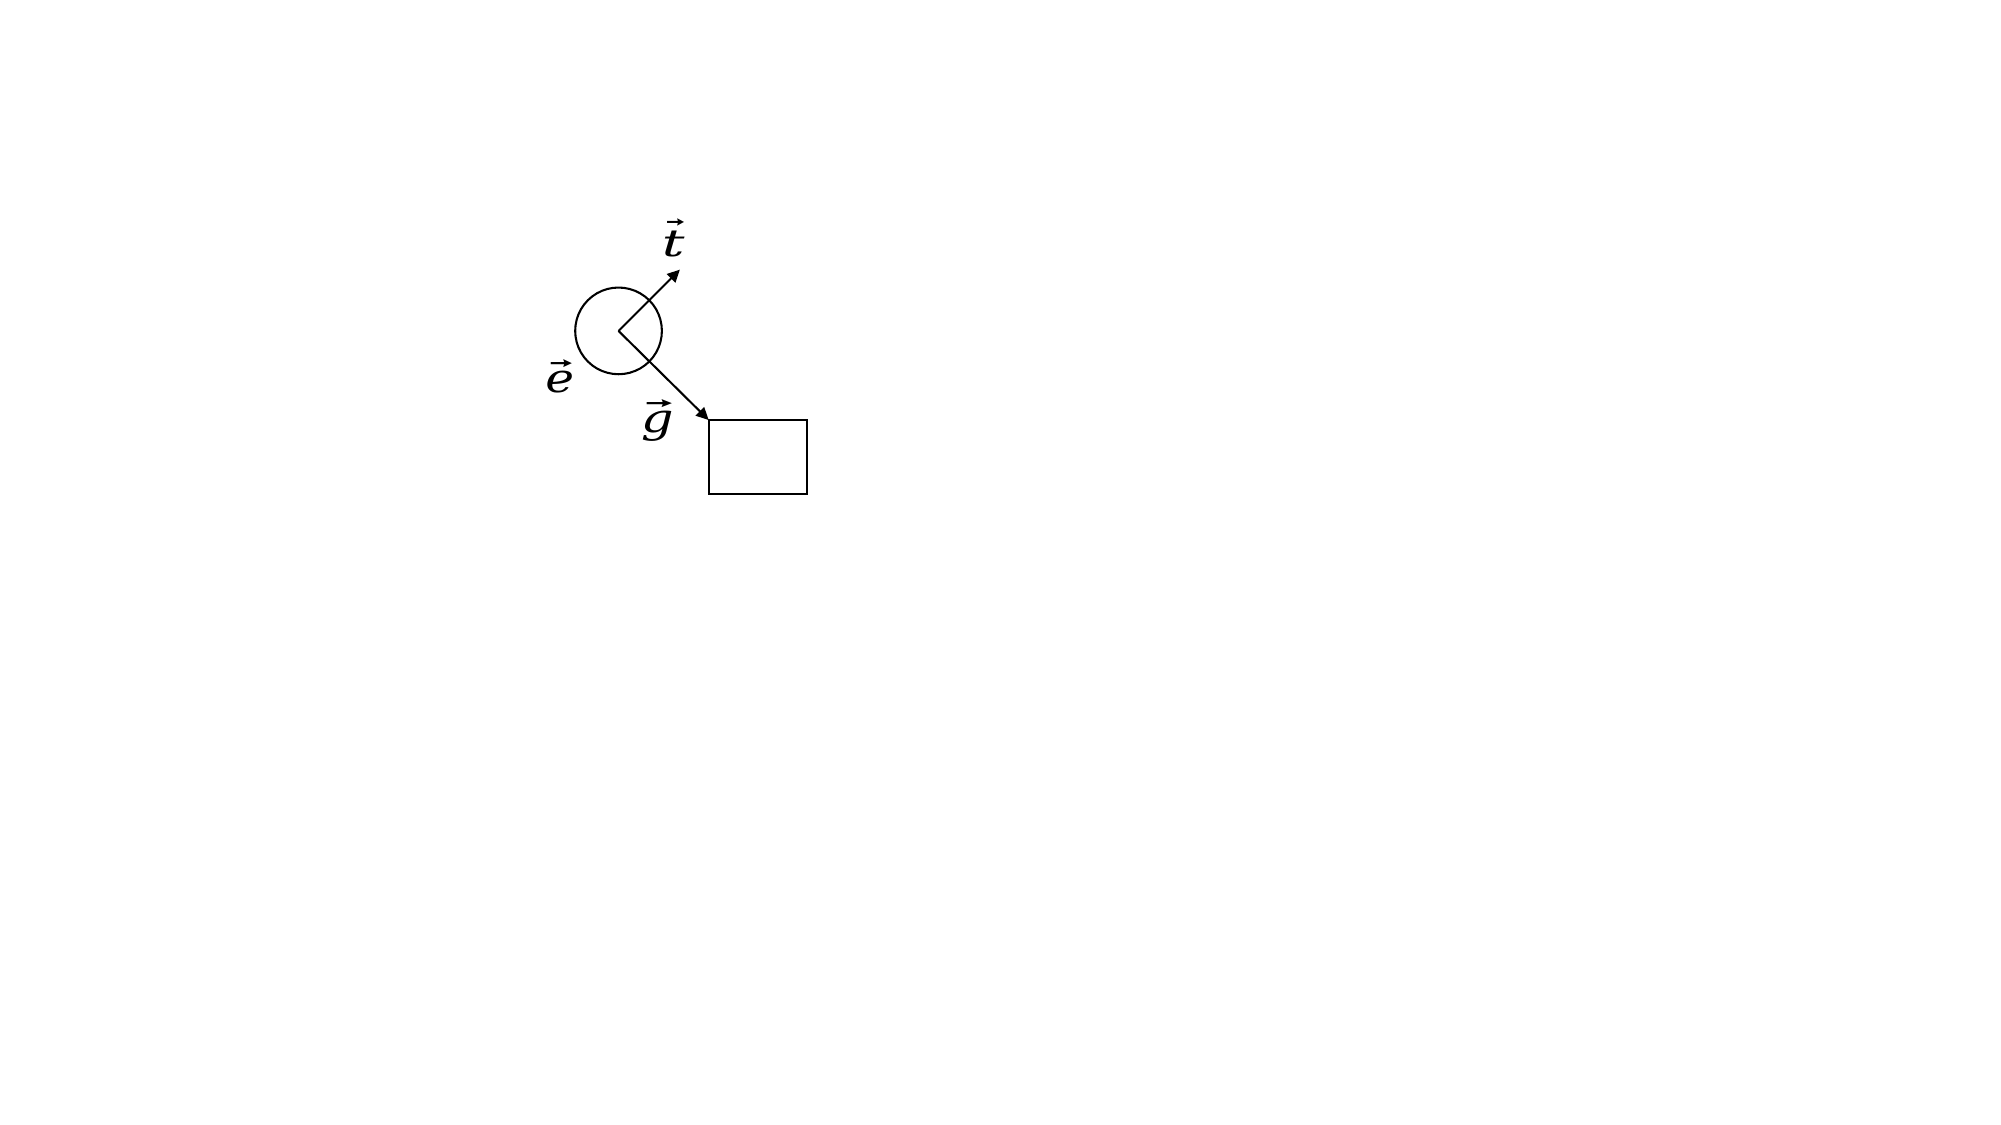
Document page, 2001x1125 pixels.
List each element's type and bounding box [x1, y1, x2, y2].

text_box [618, 330, 709, 420]
text_box [574, 286, 618, 376]
text_box [618, 269, 680, 330]
text_box [708, 419, 808, 495]
